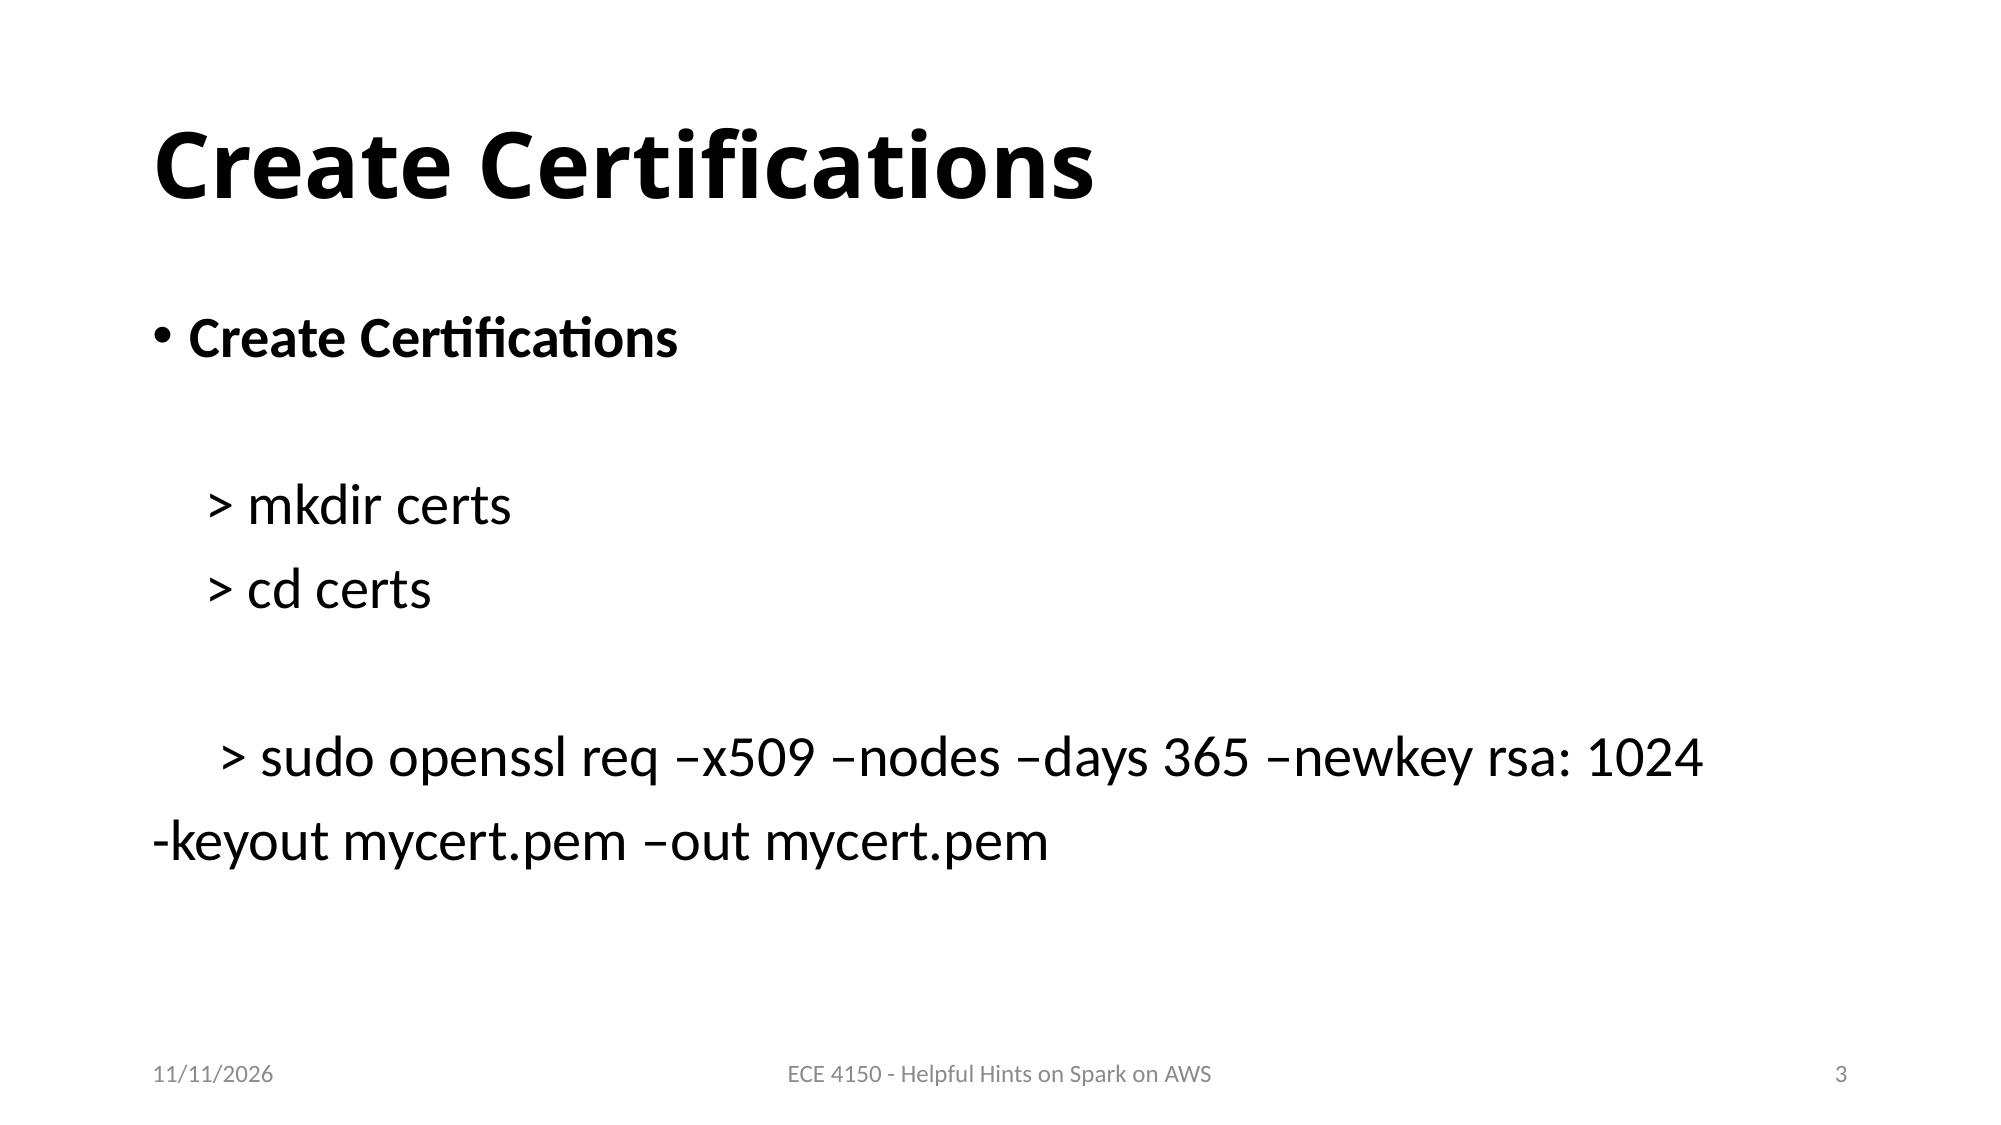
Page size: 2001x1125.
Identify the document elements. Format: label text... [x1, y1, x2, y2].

list Create Certifications > mkdir certs > cd certs > sudo openssl req –x509 –nodes –days 365 –newkey rsa: 1024 -keyout mycert.pem –out mycert.pem [137, 299, 1863, 1014]
title Create Certifications [137, 59, 1863, 278]
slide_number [137, 1042, 588, 1103]
slide_number 3 [1412, 1042, 1863, 1103]
footer ECE 4150 - Helpful Hints on Spark on AWS [662, 1042, 1338, 1103]
